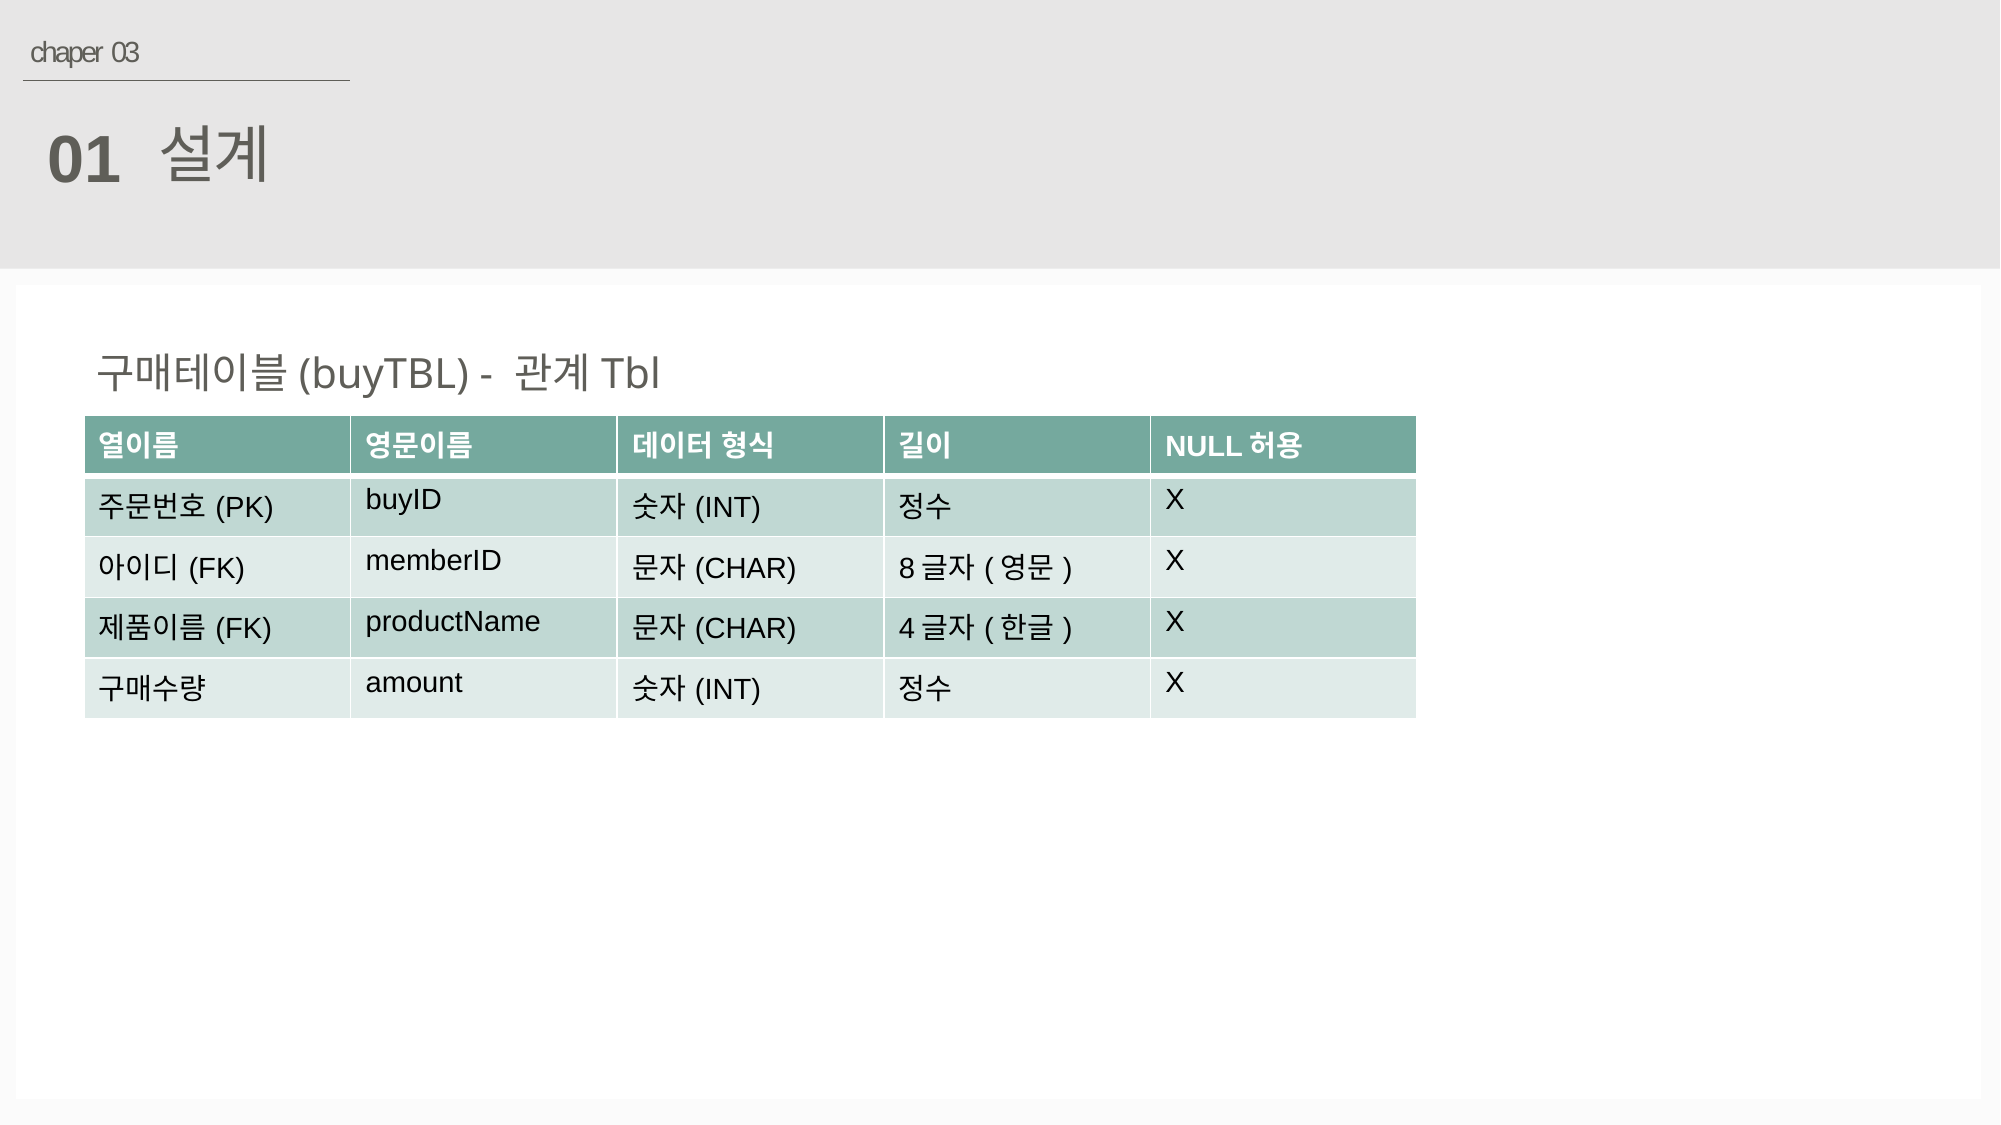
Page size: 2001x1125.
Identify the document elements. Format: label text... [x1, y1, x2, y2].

text_box 01 [32, 108, 137, 204]
table_cell 8글자(영문) [885, 537, 1150, 597]
table_cell X [1151, 479, 1416, 536]
table_cell buyID [351, 479, 616, 536]
table_cell amount [351, 659, 616, 718]
table_cell X [1151, 598, 1416, 657]
table_header 영문이름 [351, 416, 616, 473]
table_cell 제품이름(FK) [85, 598, 350, 657]
table_cell X [1151, 659, 1416, 718]
table_cell 주문번호(PK) [85, 479, 350, 536]
table_cell 숫자(INT) [618, 659, 883, 718]
text_box 설계 [144, 107, 286, 198]
table_header 길이 [885, 416, 1150, 473]
table_cell 4글자(한글) [885, 598, 1150, 657]
table_header 데이터 형식 [618, 416, 883, 473]
text_box [0, 0, 2000, 270]
text_box chaper 03 [15, 25, 156, 76]
table_cell 정수 [885, 659, 1150, 718]
table_cell 문자(CHAR) [618, 537, 883, 597]
table_cell X [1151, 537, 1416, 597]
text_box [86, 342, 845, 408]
table_cell 문자(CHAR) [618, 598, 883, 657]
table_cell 정수 [885, 479, 1150, 536]
table_cell memberID [351, 537, 616, 597]
table_header 열이름 [85, 416, 350, 473]
table_cell 구매수량 [85, 659, 350, 718]
table_header NULL허용 [1151, 416, 1416, 473]
text_box 구매테이블(buyTBL) - 관계Tbl [81, 339, 840, 405]
table_cell productName [351, 598, 616, 657]
table_cell 아이디(FK) [85, 537, 350, 597]
text_box [16, 285, 1981, 1099]
table_cell 숫자(INT) [618, 479, 883, 536]
